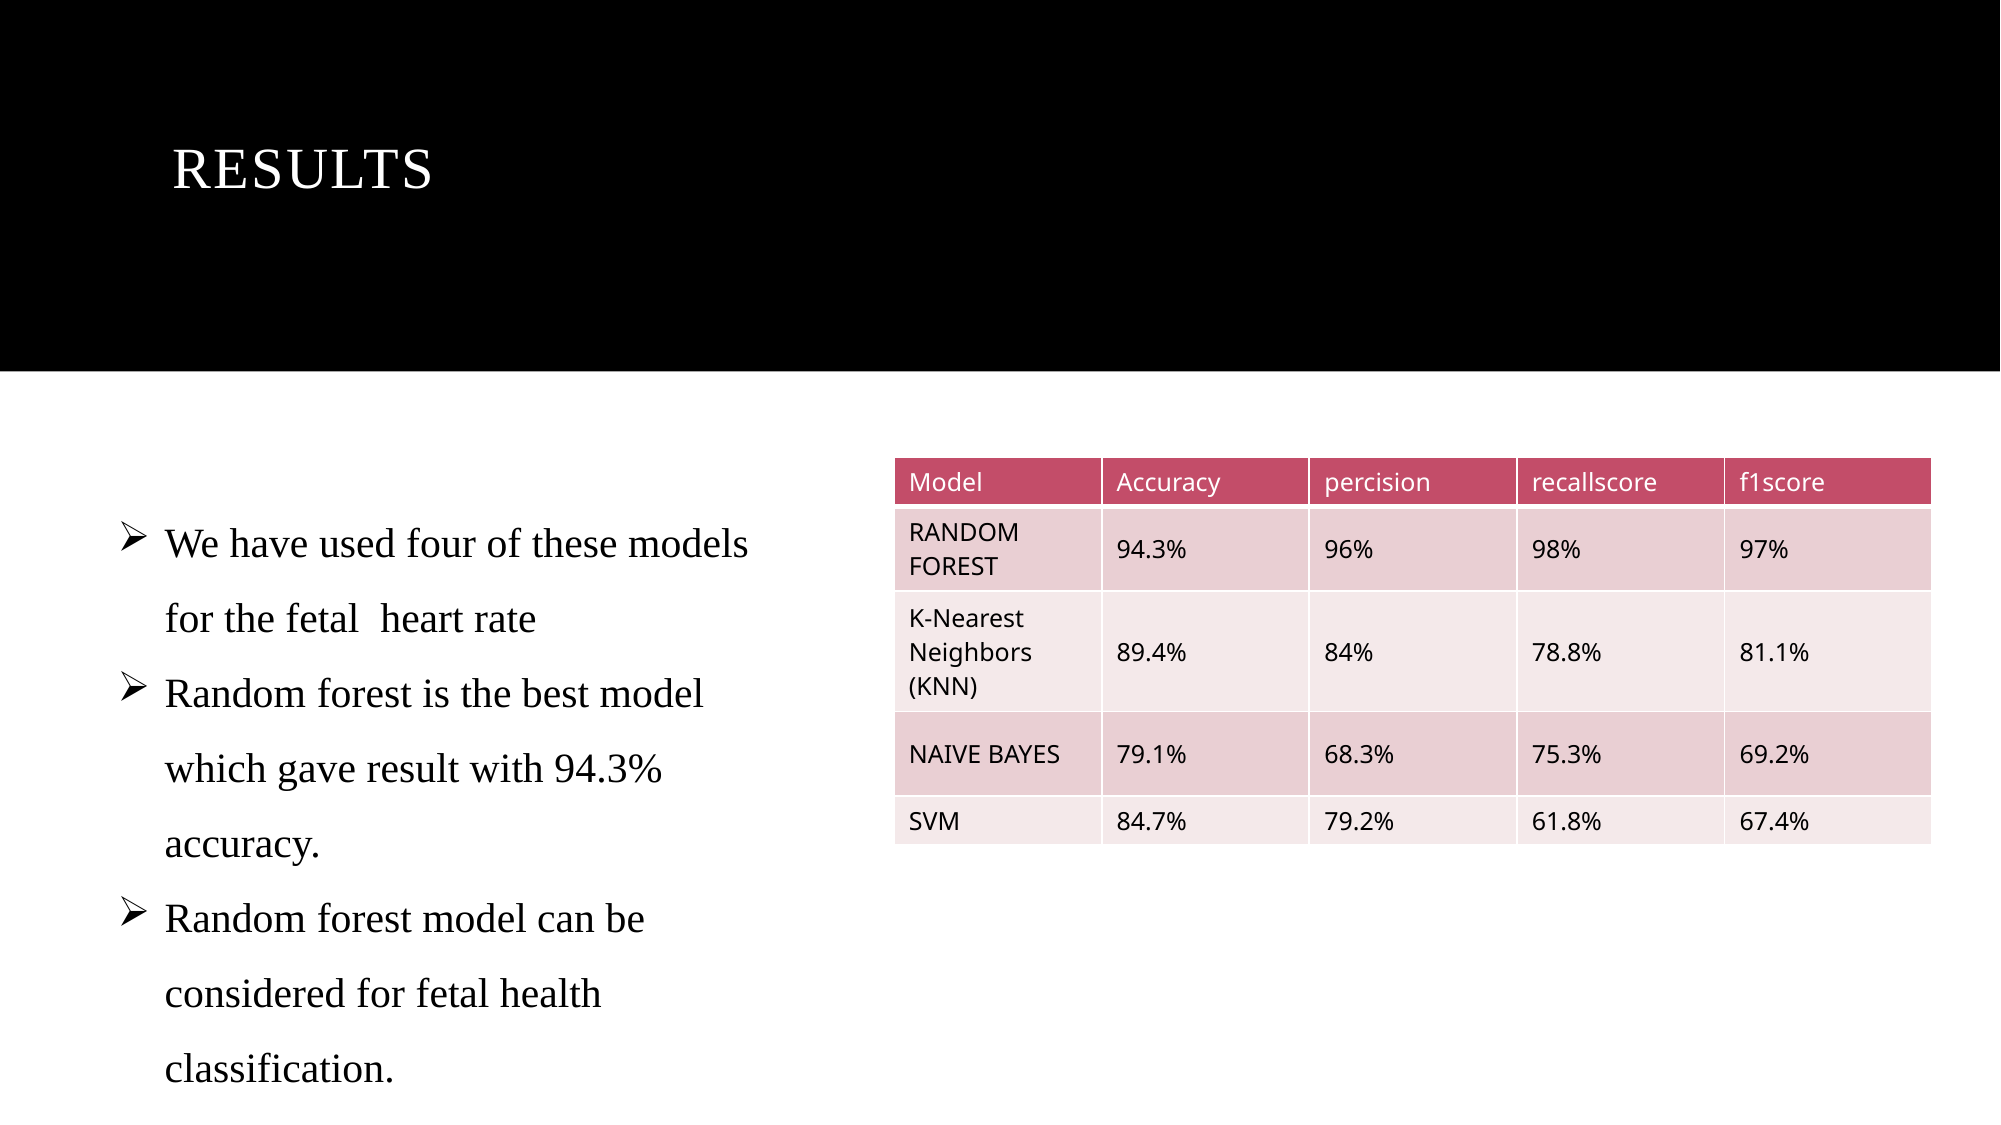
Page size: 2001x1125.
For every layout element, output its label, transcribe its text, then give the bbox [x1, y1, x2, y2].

table_cell 94.3% [1103, 509, 1308, 590]
text_box We have used four of these models for the fetal heart rate Random forest is the best model which gave result with 94.3% accuracy. Random forest model can be considered for fetal health classification. [102, 483, 784, 1099]
table_cell 96% [1310, 509, 1516, 590]
title Results [157, 49, 1842, 292]
table_cell 68.3% [1310, 712, 1516, 795]
table_header percision [1310, 458, 1516, 504]
table_cell 75.3% [1518, 712, 1724, 795]
table_header recallscore [1518, 458, 1724, 504]
table_cell 98% [1518, 509, 1724, 590]
table_cell 69.2% [1725, 712, 1931, 795]
table_cell 81.1% [1725, 592, 1931, 711]
table_cell SVM [895, 797, 1101, 844]
table_cell 61.8% [1518, 797, 1724, 844]
table_cell NAIVE BAYES [895, 712, 1101, 795]
table_cell 79.1% [1103, 712, 1308, 795]
table_header Model [895, 458, 1101, 504]
table_header f1score [1725, 458, 1931, 504]
table_cell 78.8% [1518, 592, 1724, 711]
table_cell 89.4% [1103, 592, 1308, 711]
table_cell K-Nearest Neighbors (KNN) [895, 592, 1101, 711]
table_cell 84.7% [1103, 797, 1308, 844]
table_cell 79.2% [1310, 797, 1516, 844]
table_cell 97% [1725, 509, 1931, 590]
table_cell 67.4% [1725, 797, 1931, 844]
table_cell 84% [1310, 592, 1516, 711]
table_header Accuracy [1103, 458, 1308, 504]
table_cell RANDOM FOREST [895, 509, 1101, 590]
